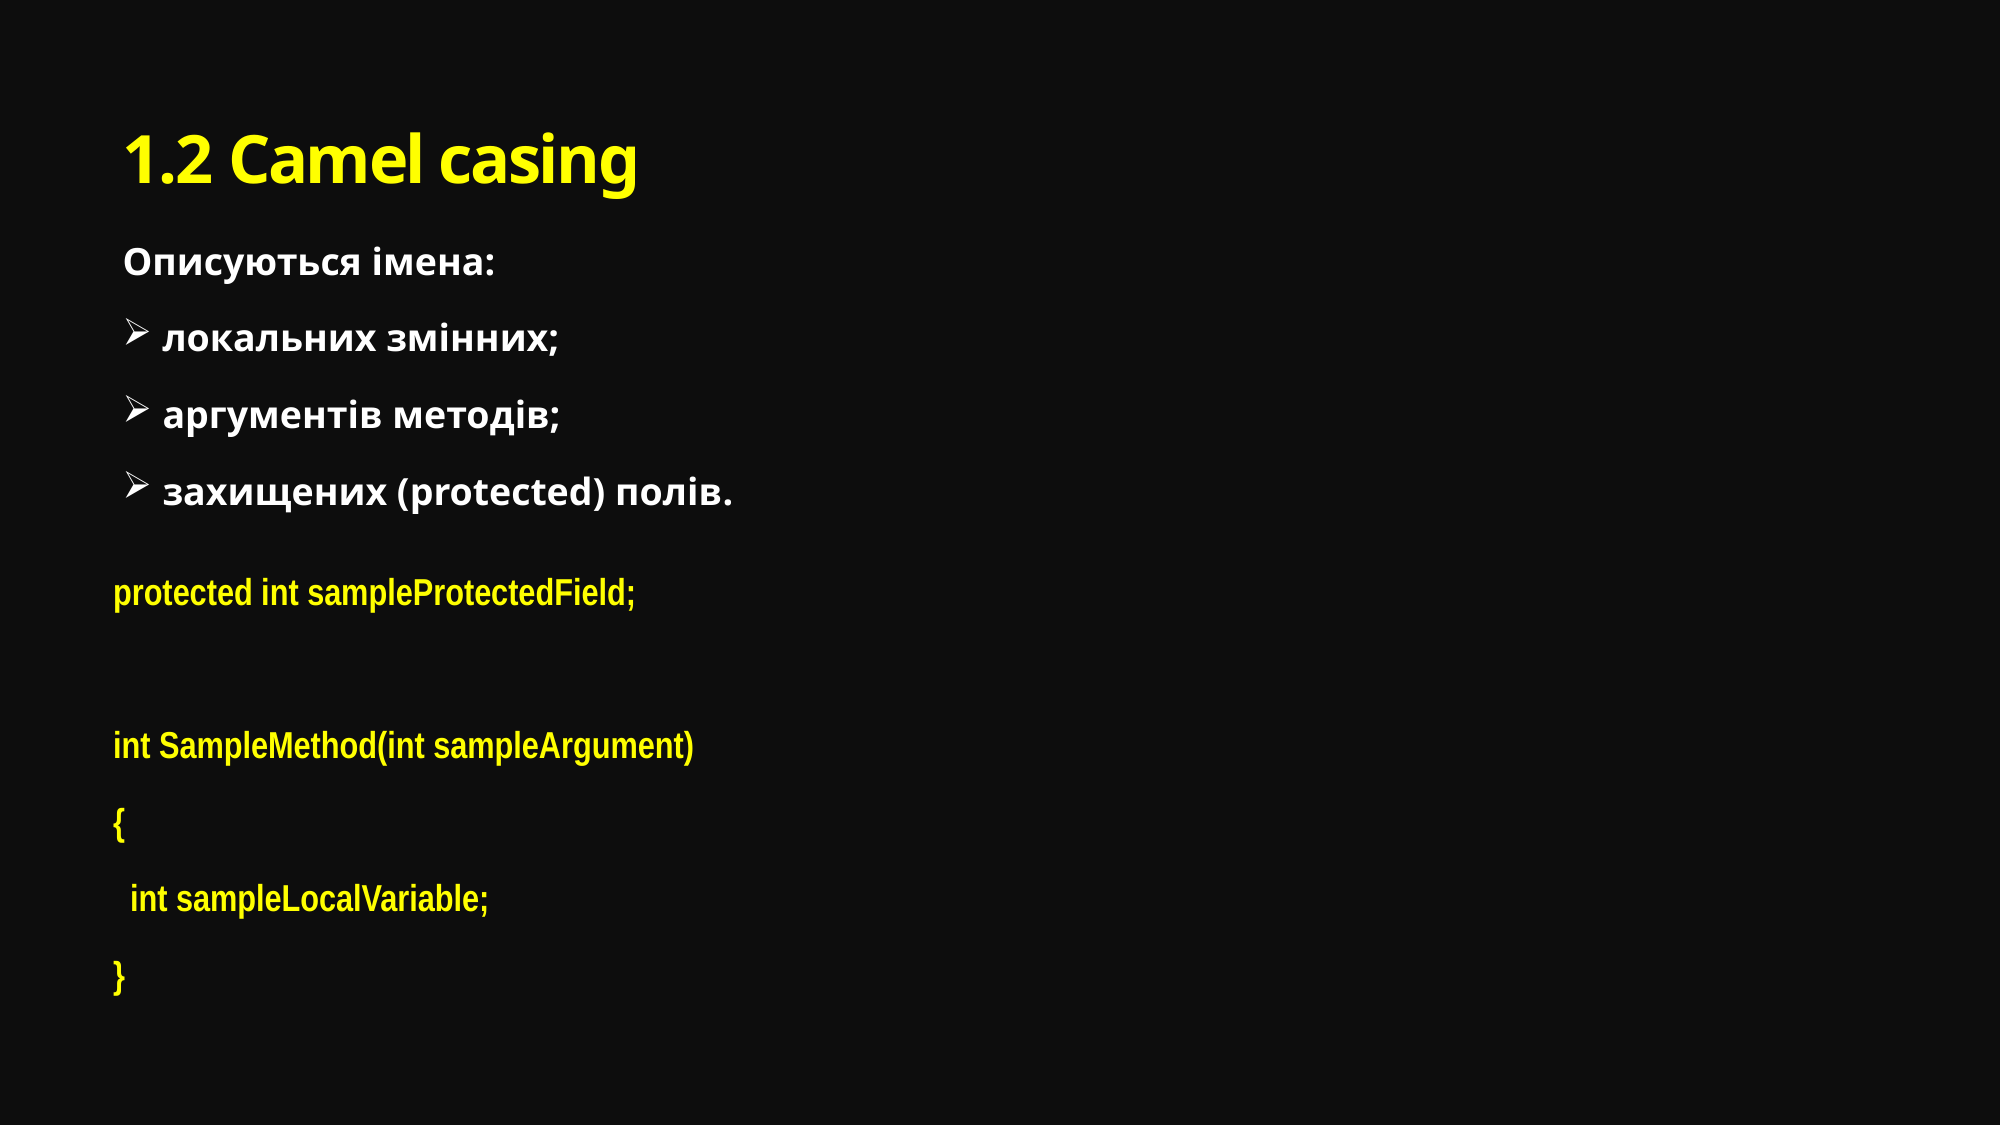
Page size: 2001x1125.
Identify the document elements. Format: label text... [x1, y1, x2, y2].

text_box Описуються імена: локальних змінних; аргументів методів; захищених (protected) полів. [107, 225, 1940, 316]
text_box protected int sampleProtectedField; int SampleMethod(int sampleArgument) { int sampleLocalVariable; } [83, 555, 2000, 1050]
text_box [49, 295, 1967, 1081]
title 1.2 Camel casing [107, 74, 1875, 199]
